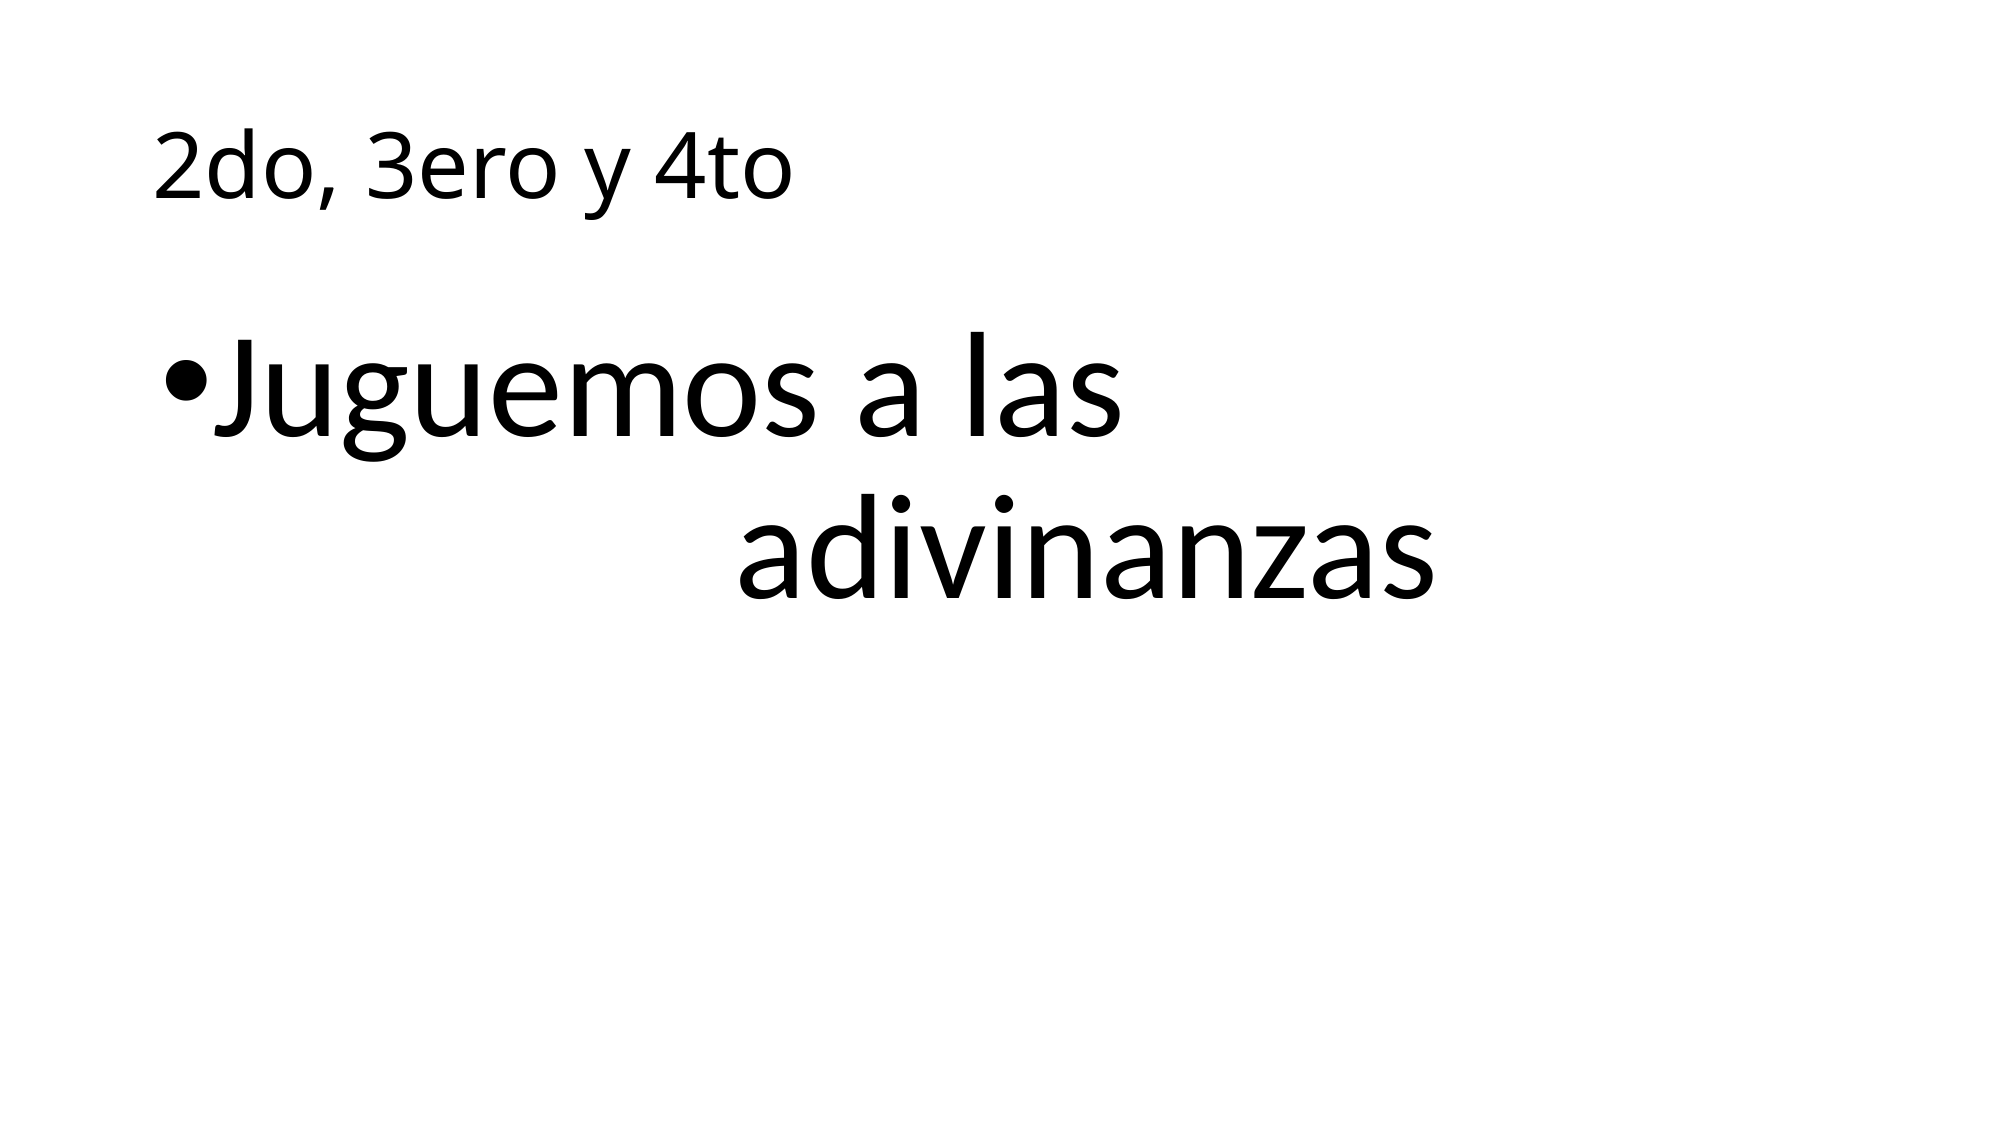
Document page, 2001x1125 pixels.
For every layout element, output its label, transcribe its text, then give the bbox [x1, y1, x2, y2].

title 2do, 3ero y 4to [137, 59, 1863, 278]
list Juguemos a las adivinanzas [137, 299, 1863, 1014]
